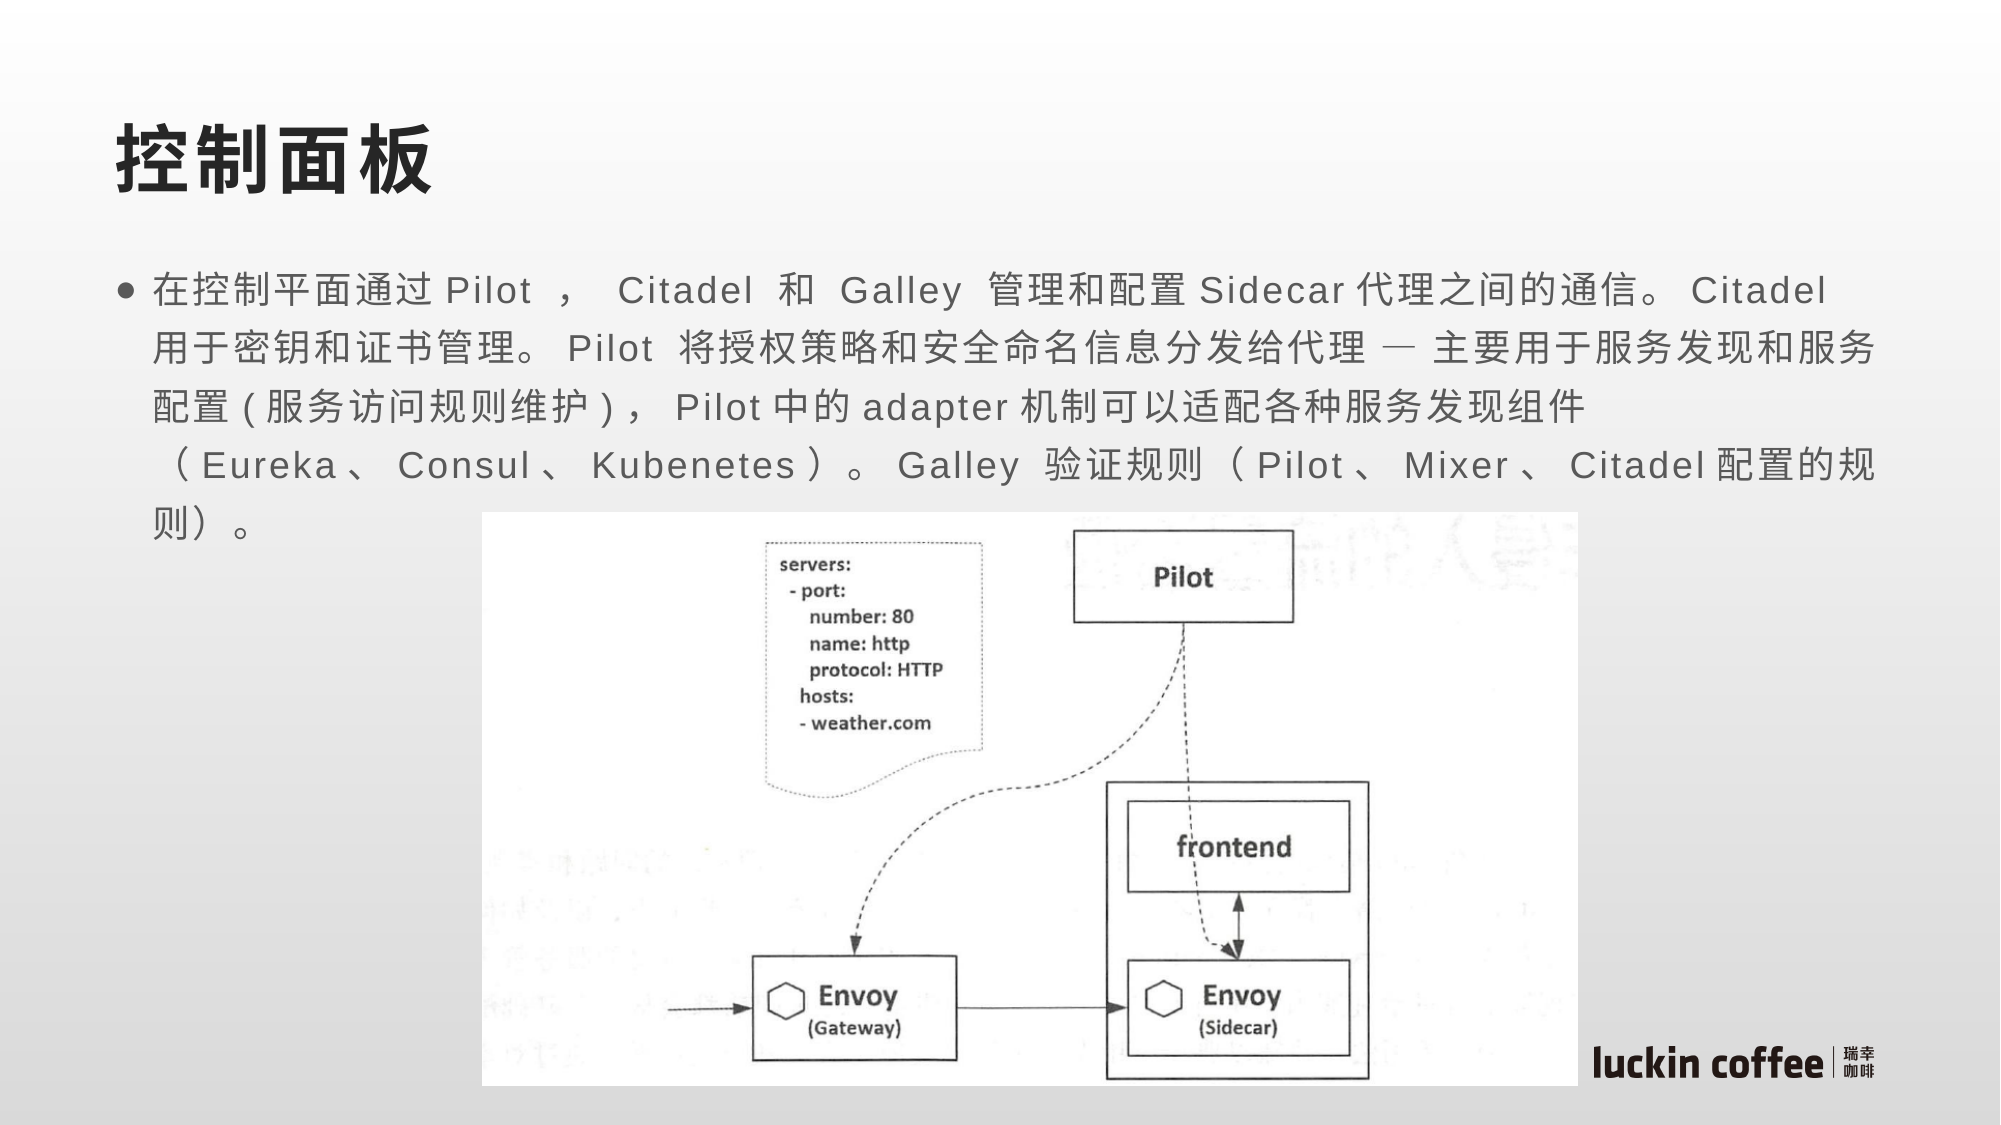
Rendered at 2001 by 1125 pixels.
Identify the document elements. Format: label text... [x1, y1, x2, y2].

picture [482, 512, 1578, 1086]
picture [1594, 1046, 1874, 1078]
list 在控制平面通过Pilot ， Citadel 和 Galley 管理和配置Sidecar代理之间的通信。Citadel 用于密钥和证书管理。Pilot 将授权策略和安全命名信息分发给代理 — 主要用于服务发现和服务配置(服务访问规则维护)，Pilot中的adapter机制可以适配各种服务发现组件（Eureka、Consul、Kubenetes）。Galley 验证规则（Pilot、Mixer、Citadel配置的规则）。 [99, 244, 1900, 1026]
title 控制面板 [99, 99, 1900, 216]
